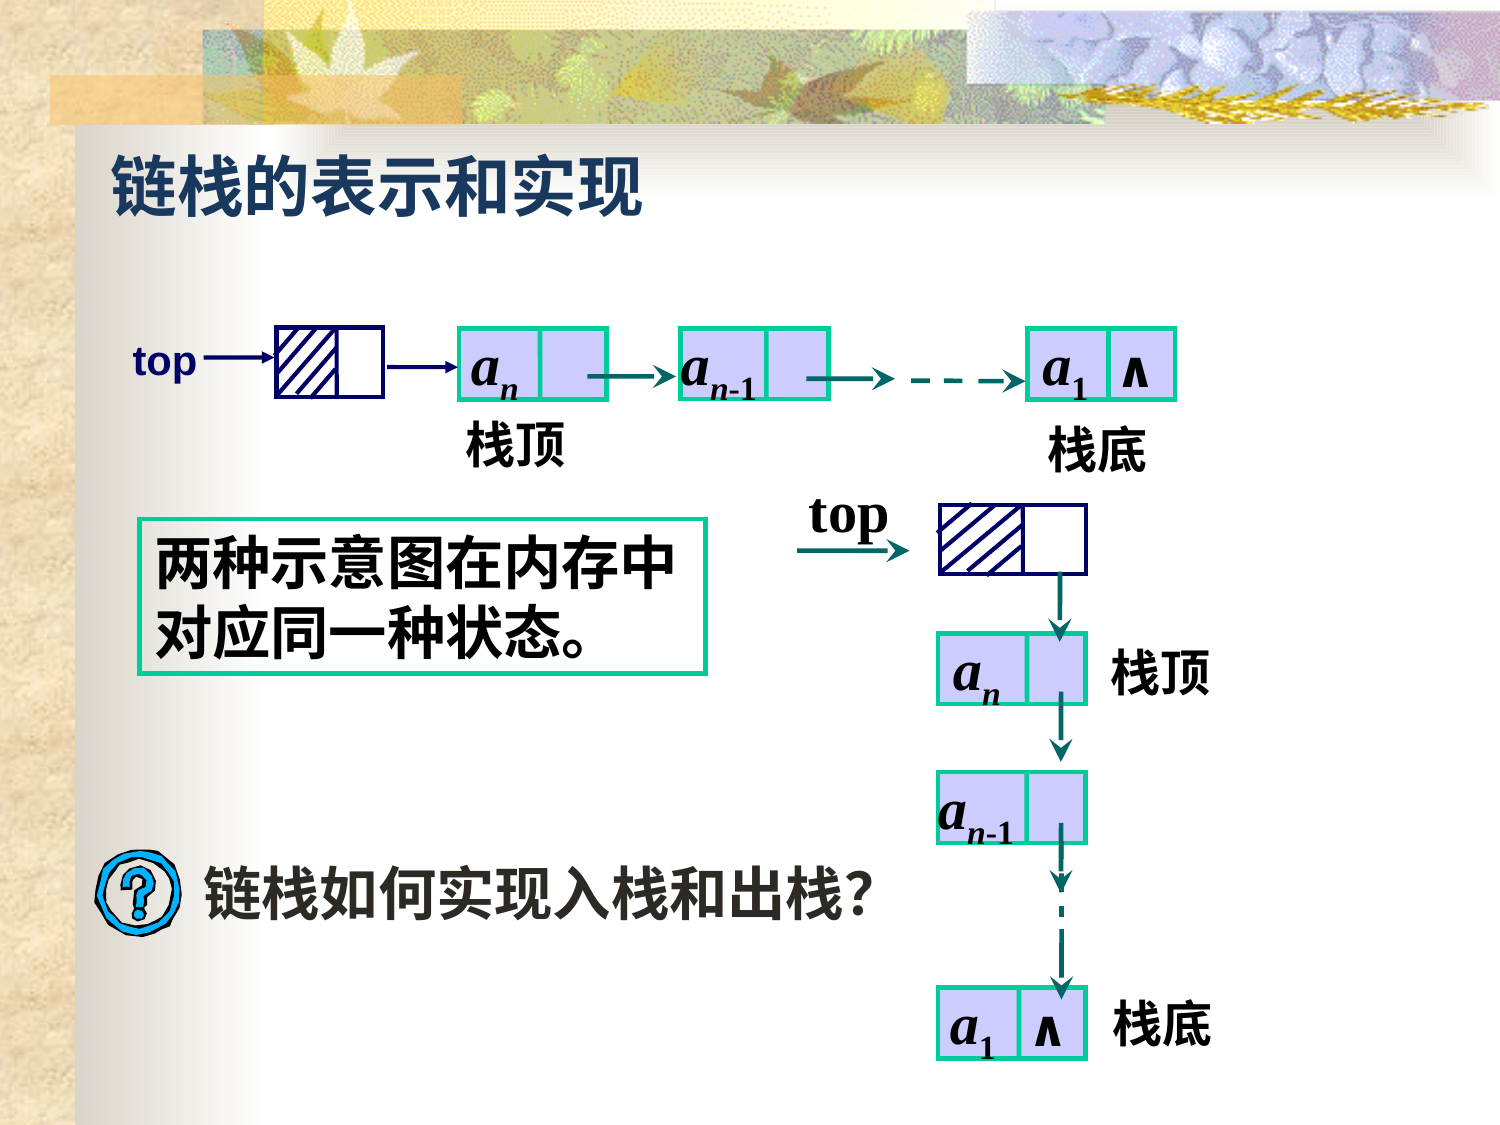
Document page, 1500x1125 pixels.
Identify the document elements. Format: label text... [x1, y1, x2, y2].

text_box a1 [937, 987, 1018, 1059]
text_box top [809, 474, 935, 551]
text_box an [938, 633, 1027, 705]
text_box top [117, 326, 213, 392]
text_box 两种示意图在内存中对应同一种状态。 [139, 518, 706, 674]
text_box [274, 326, 383, 399]
text_box 链栈的表示和实现 [95, 137, 1059, 233]
text_box [1050, 741, 1072, 762]
text_box 栈底 [1047, 418, 1171, 479]
text_box a1 [1027, 328, 1108, 400]
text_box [936, 503, 1087, 576]
text_box [874, 368, 895, 390]
text_box ∧ [1100, 330, 1174, 405]
text_box [1049, 621, 1071, 642]
text_box an [1028, 633, 1086, 705]
text_box ∧ [1012, 989, 1087, 1065]
text_box [1050, 872, 1072, 894]
text_box 栈底 [1112, 992, 1268, 1053]
text_box 栈顶 [465, 413, 597, 474]
text_box an-1 [937, 772, 1026, 843]
text_box [387, 360, 458, 374]
text_box an-1 [767, 328, 829, 399]
picture [0, 0, 1500, 1125]
text_box [1004, 370, 1026, 392]
text_box an [541, 328, 607, 400]
text_box an-1 [680, 328, 766, 399]
text_box an [459, 328, 540, 400]
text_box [93, 849, 889, 938]
text_box [888, 551, 909, 562]
text_box [203, 351, 269, 364]
text_box [655, 366, 677, 387]
text_box an-1 [1027, 772, 1086, 843]
text_box 栈顶 [1110, 640, 1341, 702]
text_box [1051, 978, 1072, 1000]
